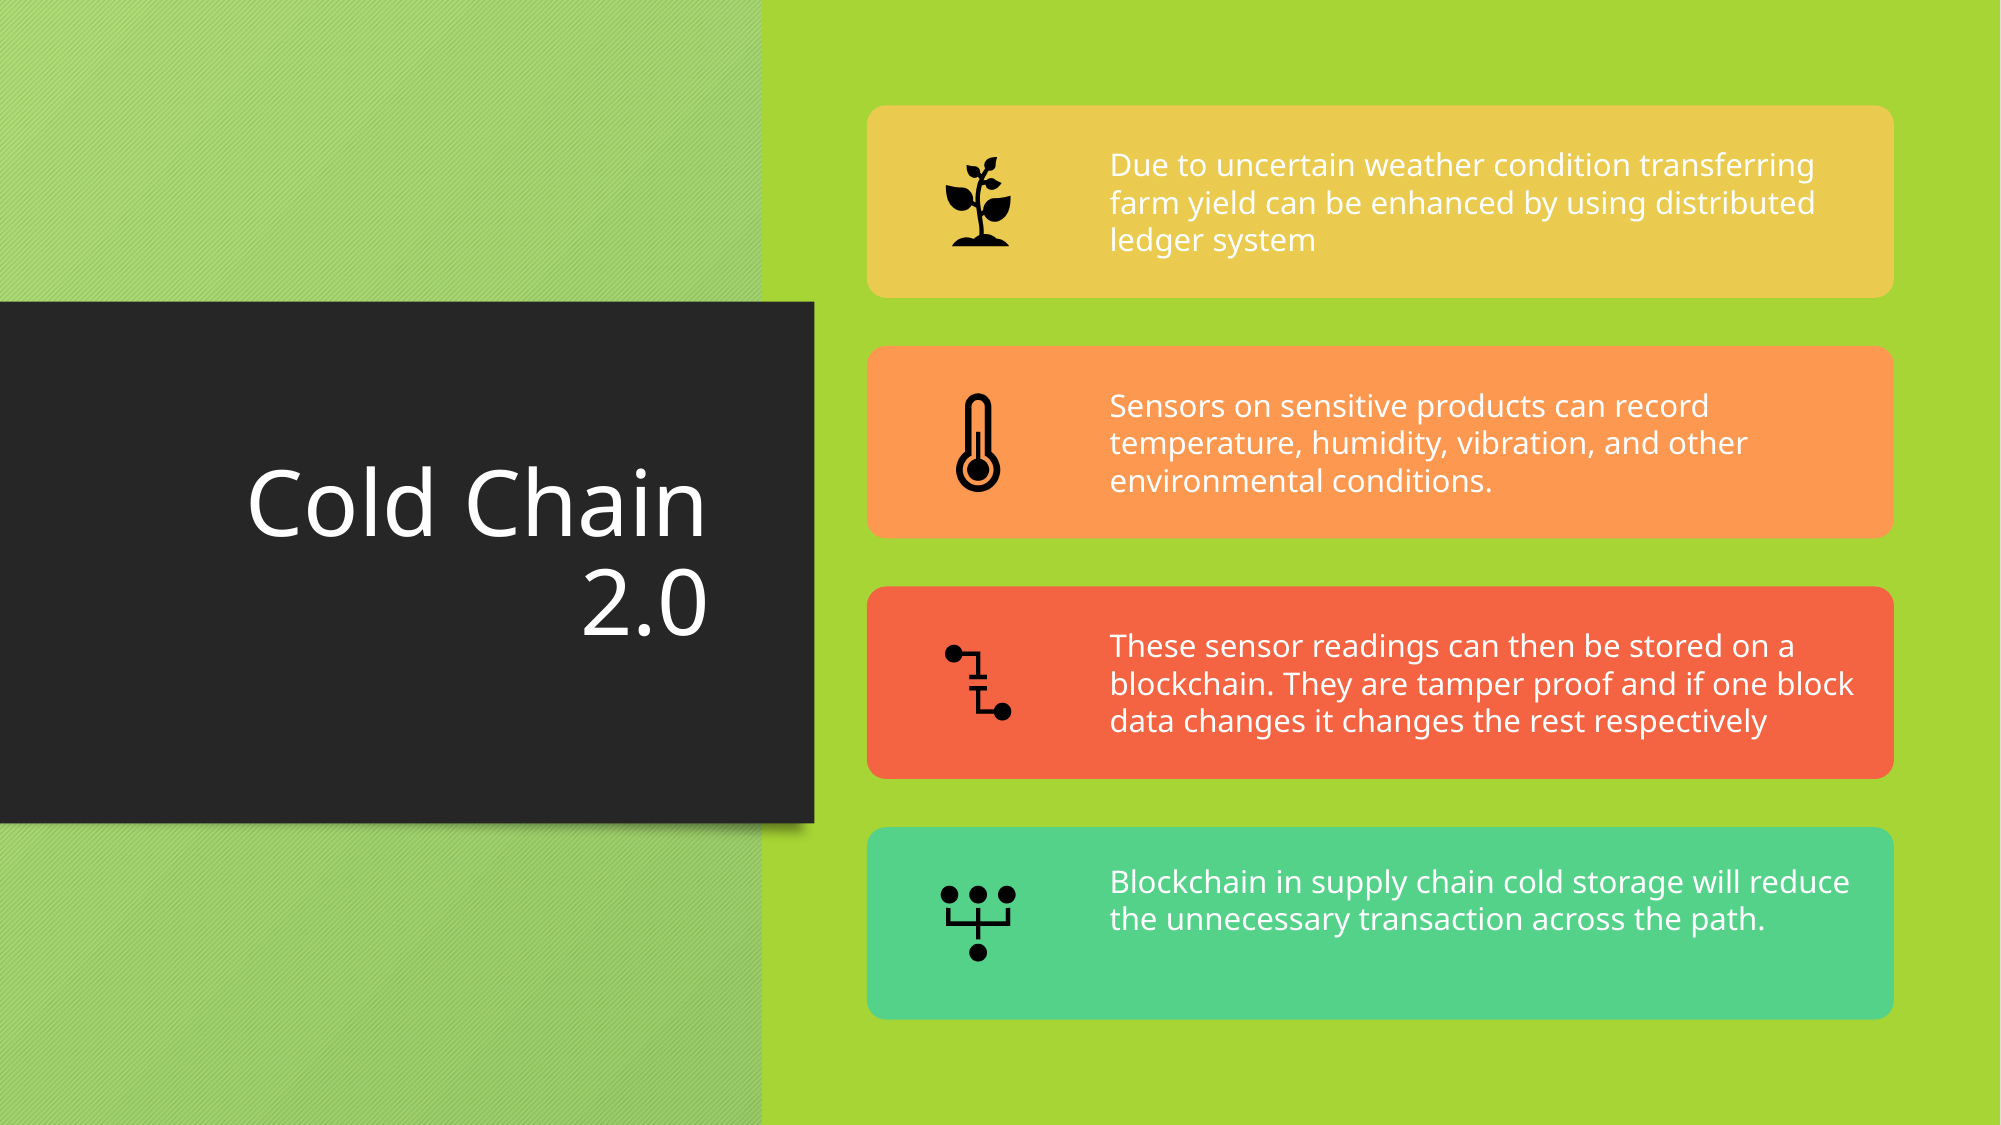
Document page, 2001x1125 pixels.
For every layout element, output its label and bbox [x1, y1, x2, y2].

list [866, 104, 1895, 1021]
picture [0, 0, 2000, 1125]
